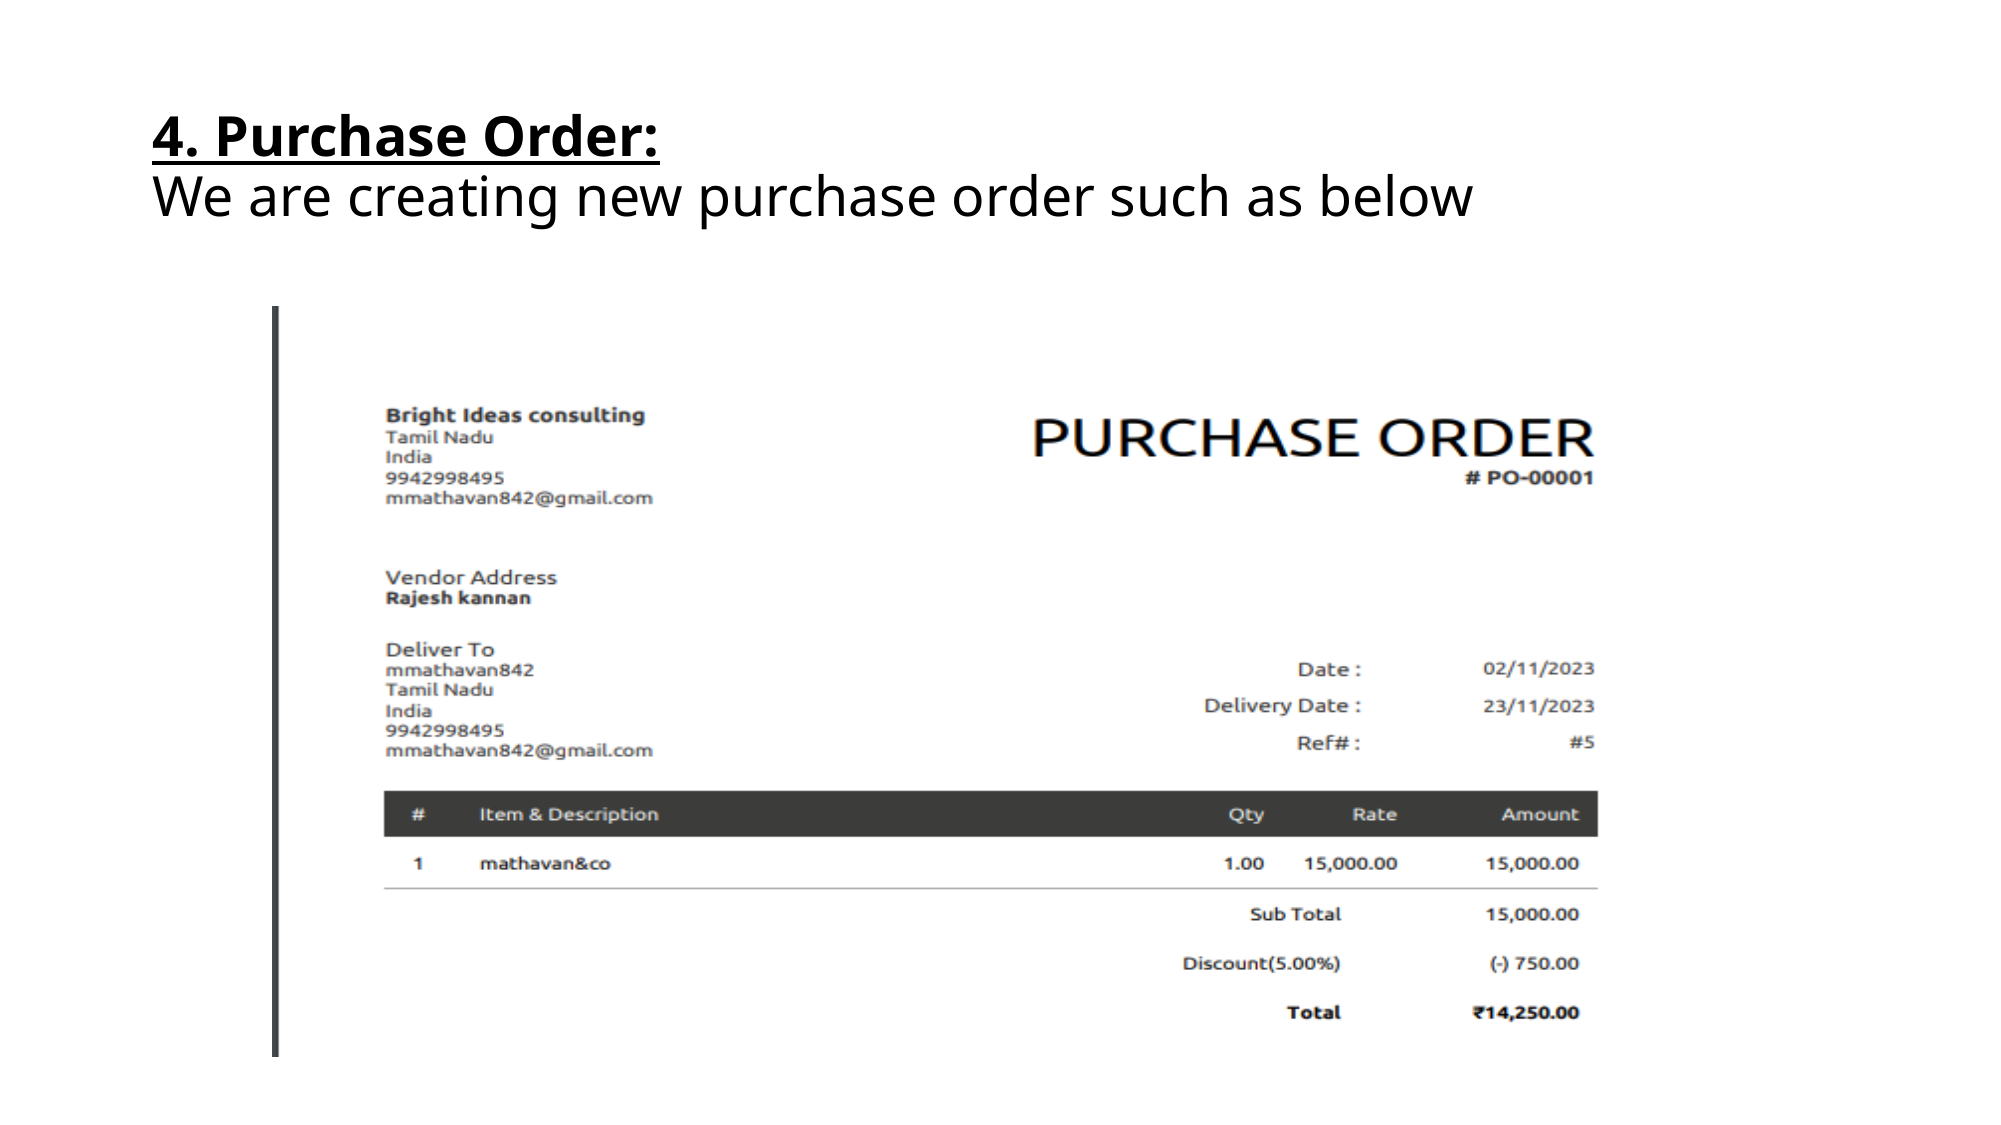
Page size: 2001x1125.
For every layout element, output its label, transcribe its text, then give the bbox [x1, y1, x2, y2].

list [272, 306, 1618, 1057]
title 4. Purchase Order: We are creating new purchase order such as below [137, 59, 1863, 278]
